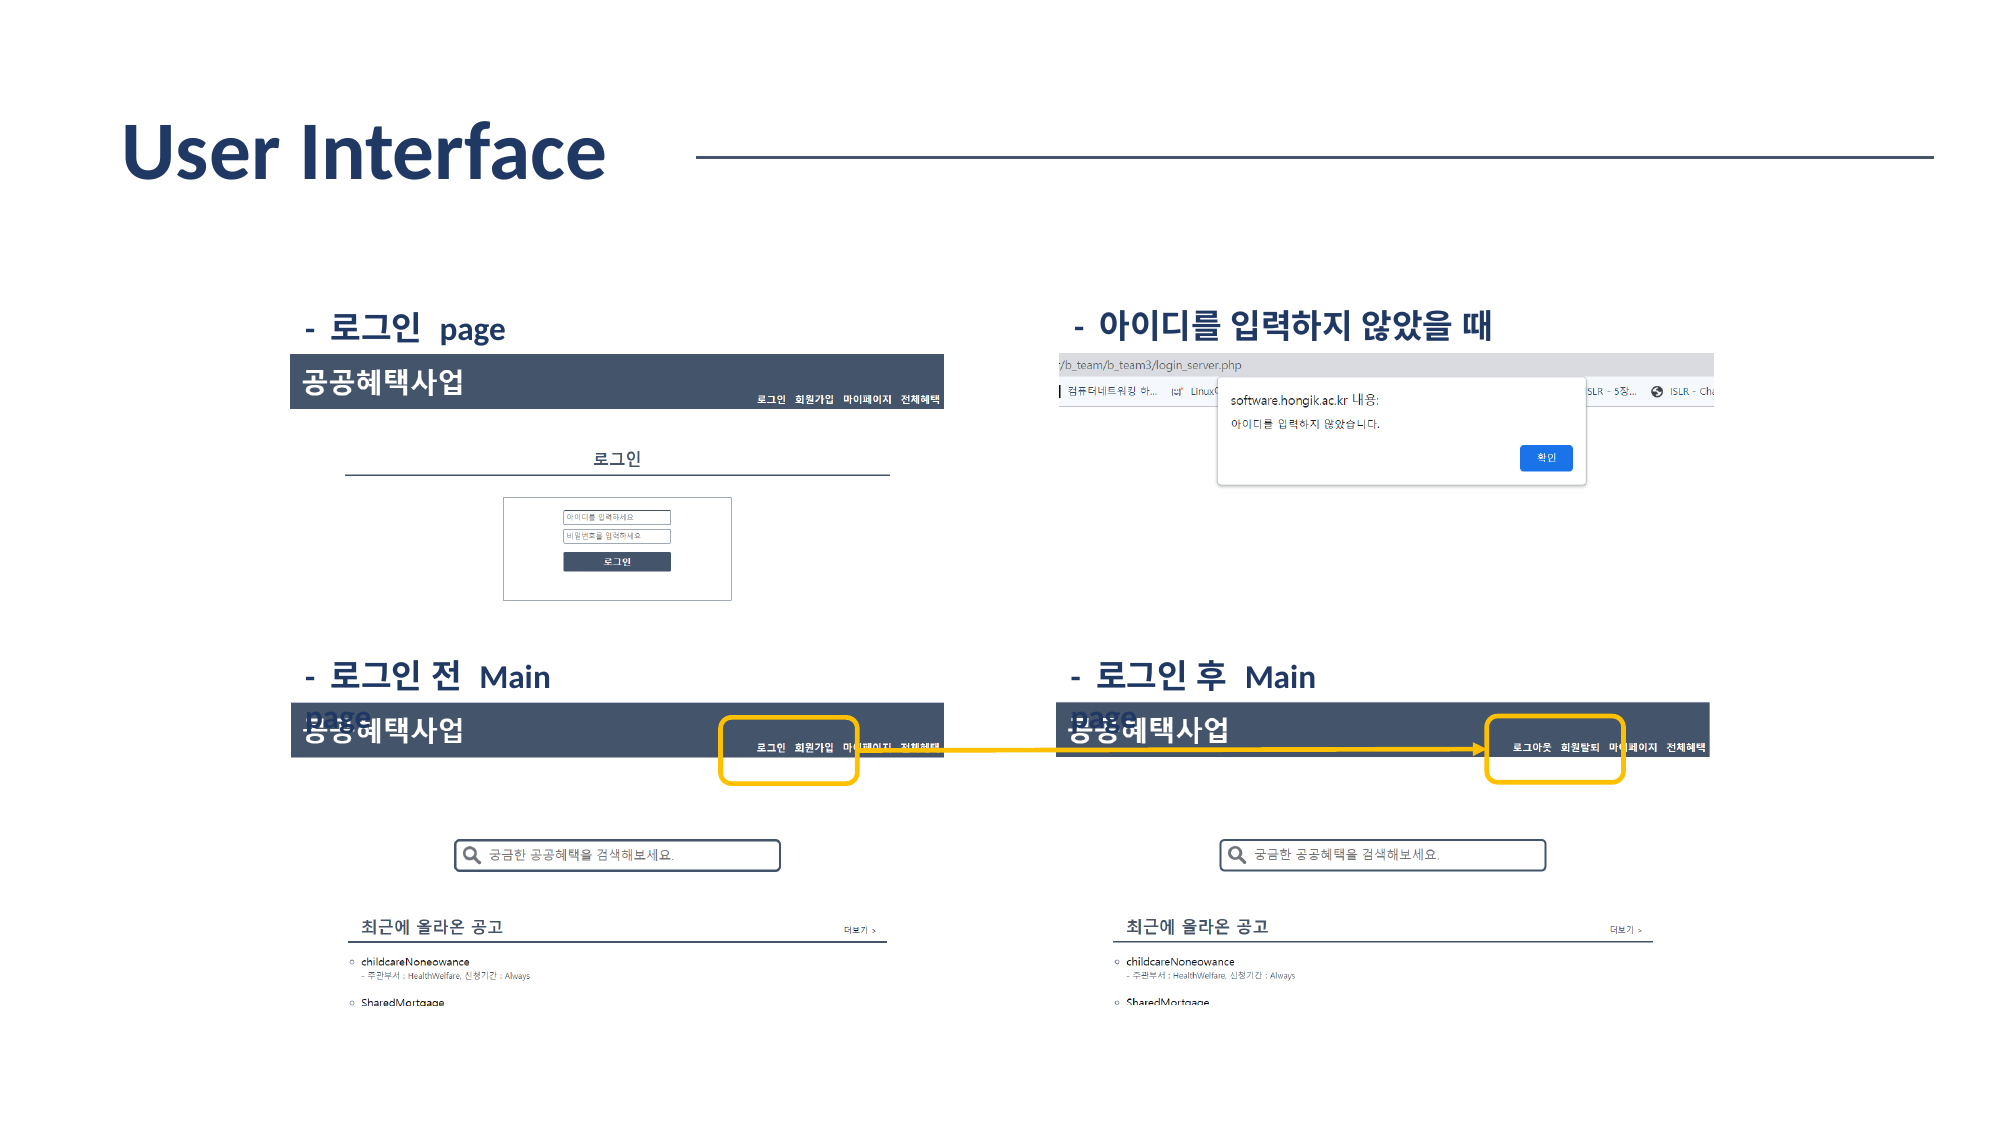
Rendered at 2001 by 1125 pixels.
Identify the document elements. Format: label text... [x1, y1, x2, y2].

text_box - 로그인 후 Main page [1055, 647, 1402, 701]
text_box - 아이디를 입력하지 않았을 때 [1059, 298, 1570, 353]
text_box - 로그인 전 Main page [290, 647, 634, 702]
text_box - 로그인 page [290, 299, 634, 354]
picture [1055, 701, 1710, 1005]
picture [290, 354, 944, 614]
picture [290, 702, 944, 1006]
picture [1059, 353, 1714, 569]
title User Interface [106, 43, 1832, 262]
